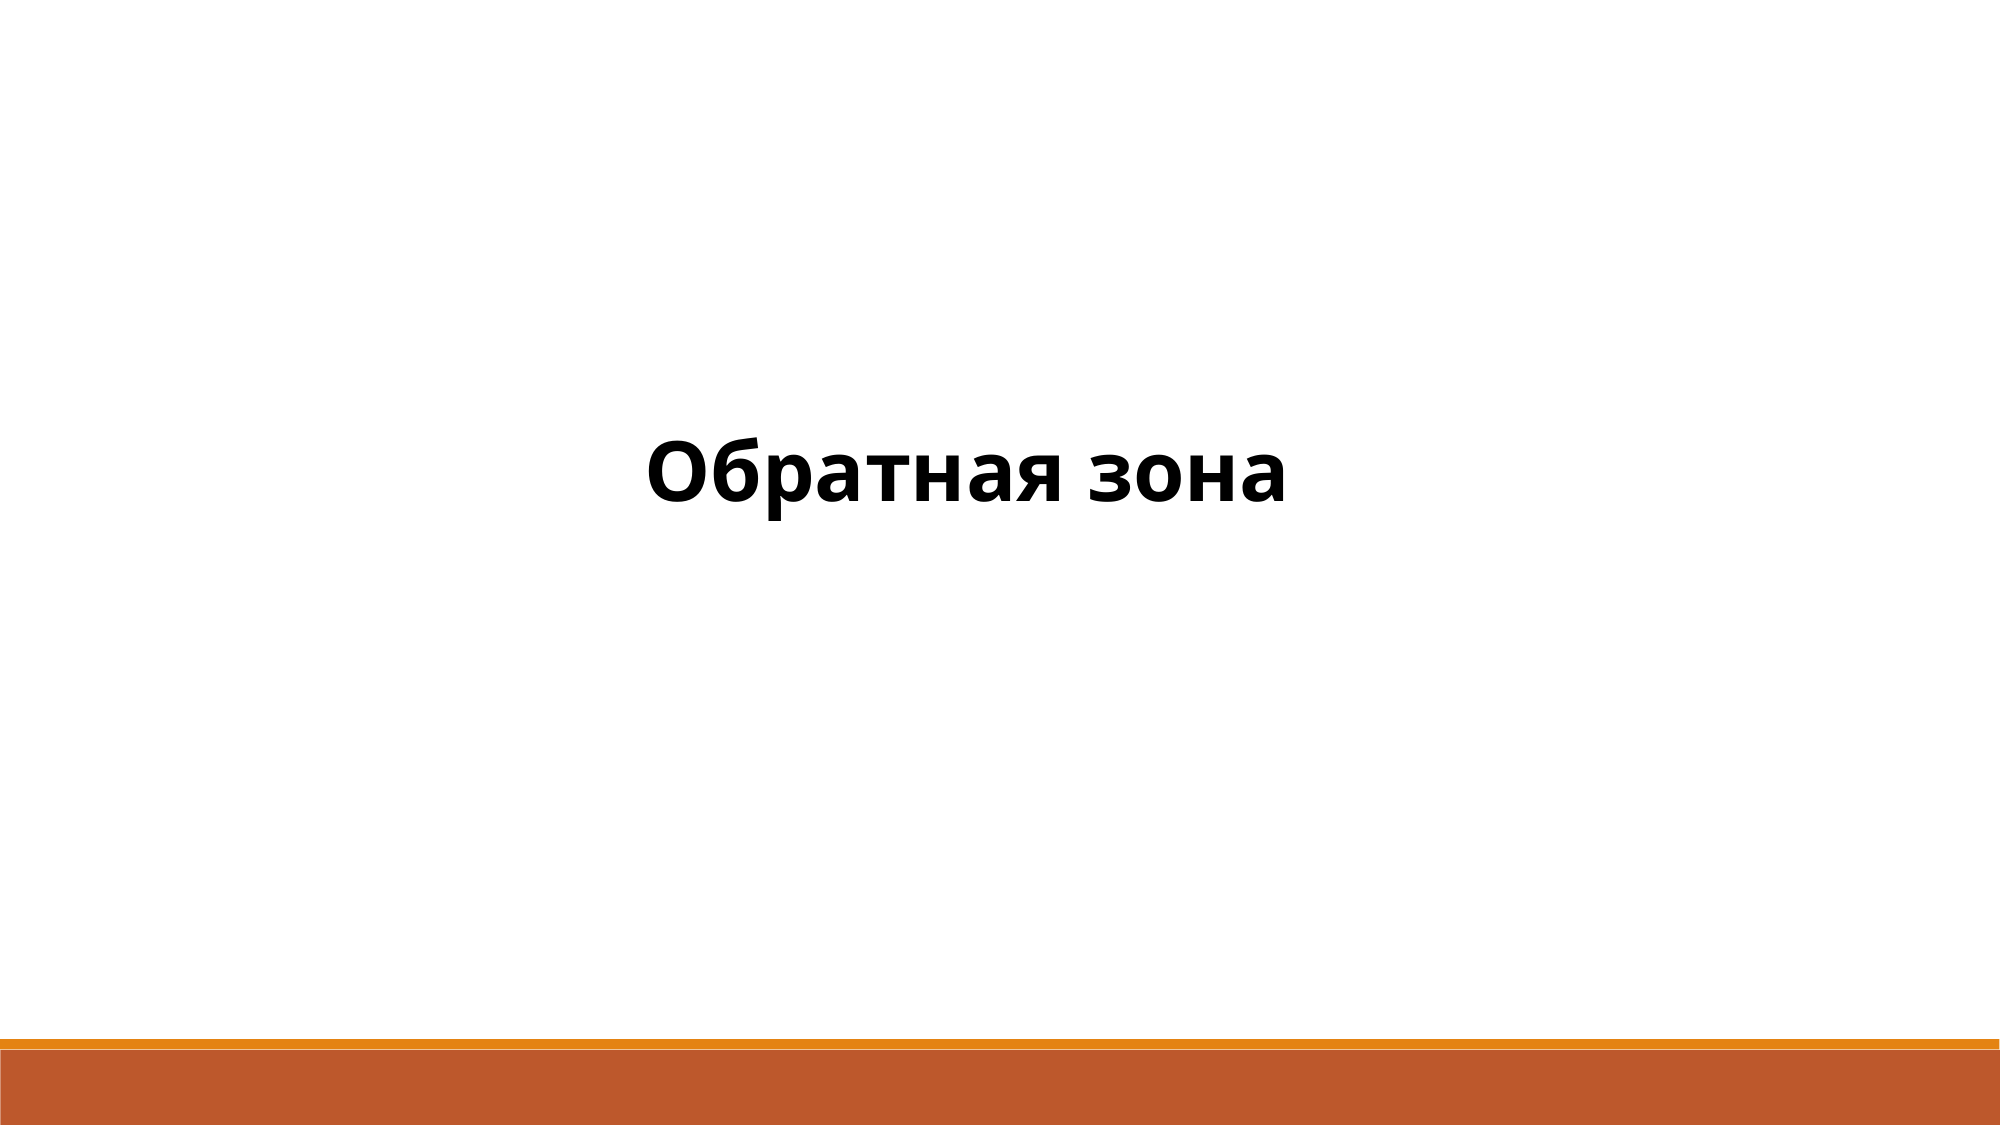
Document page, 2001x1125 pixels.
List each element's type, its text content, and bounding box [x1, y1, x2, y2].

text_box Обратная зона [203, 318, 1732, 631]
